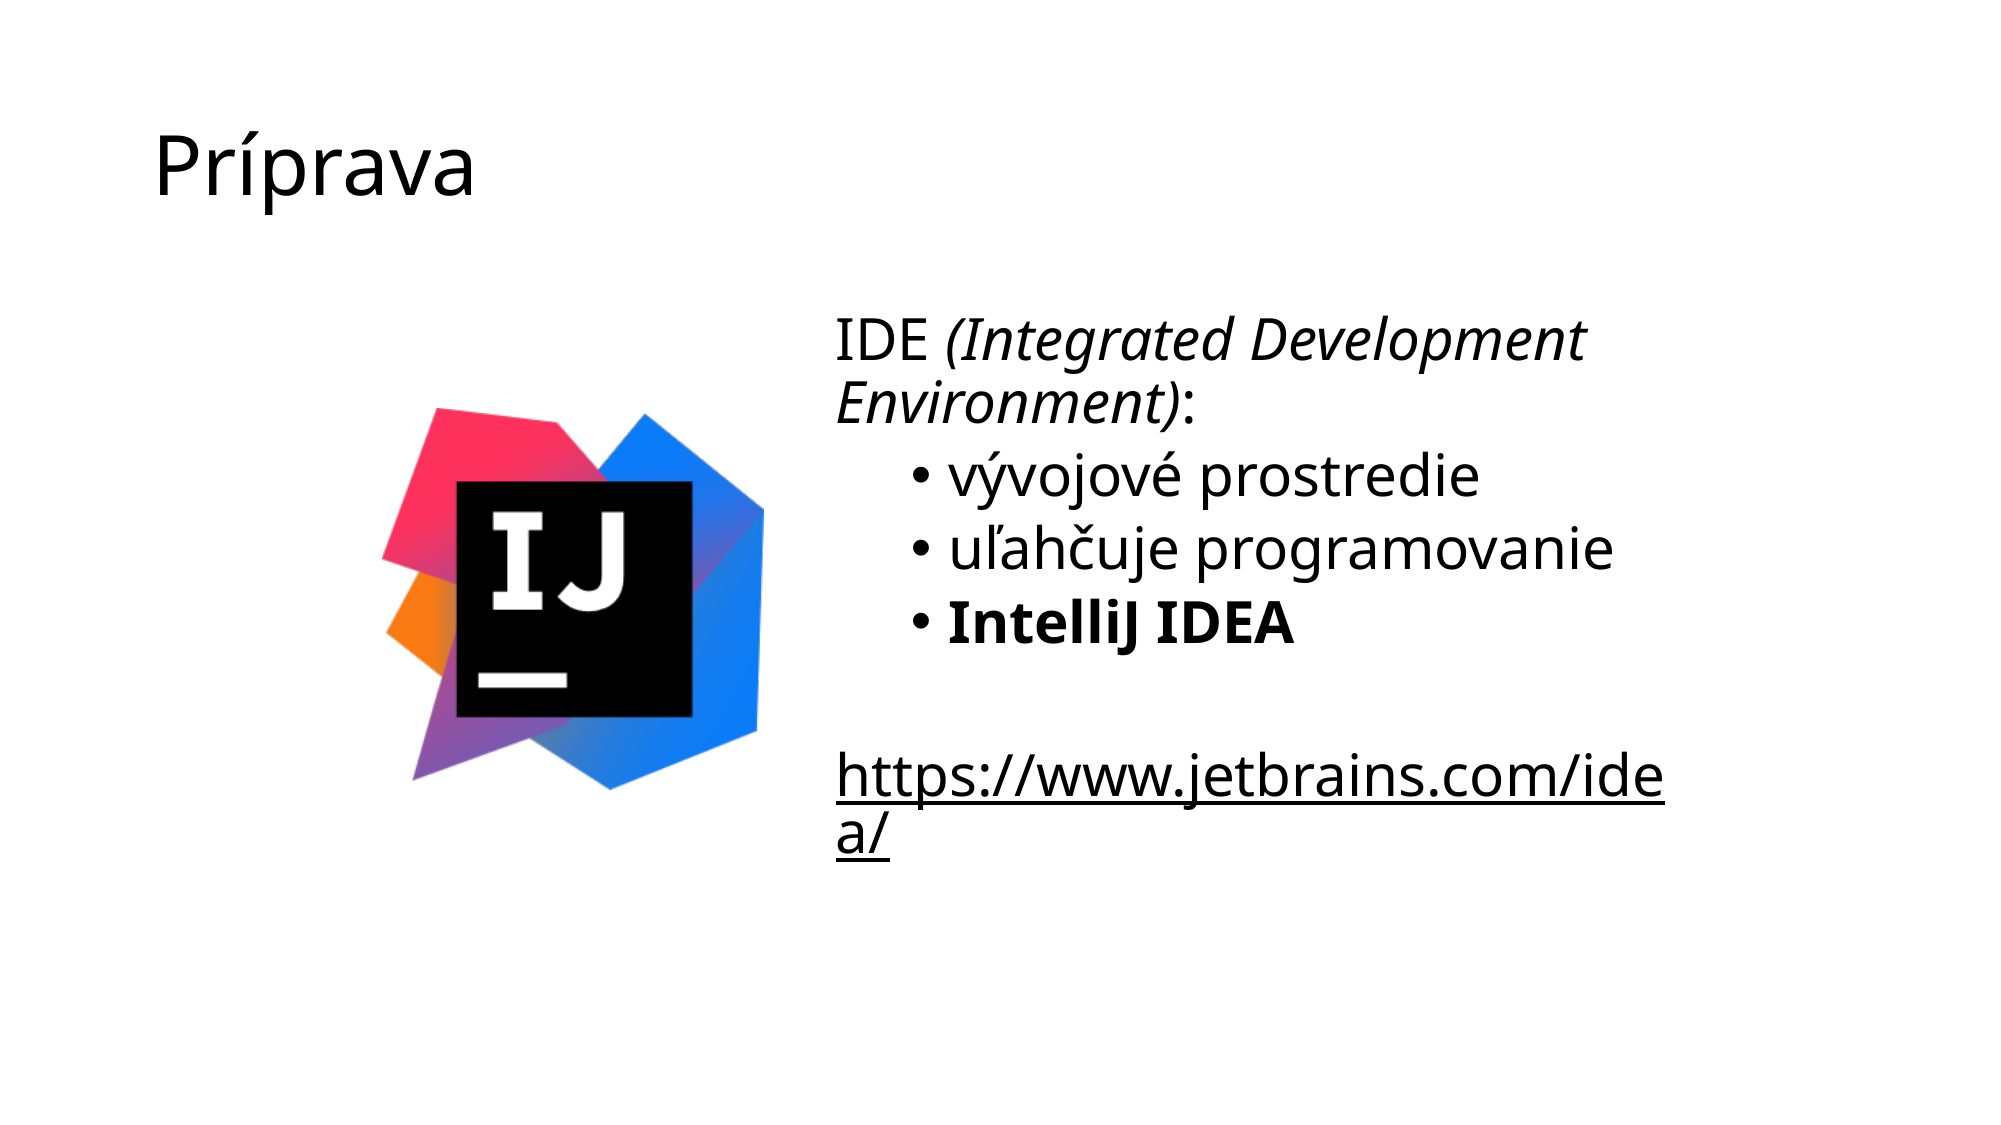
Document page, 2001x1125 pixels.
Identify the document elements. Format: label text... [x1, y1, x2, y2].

picture [381, 408, 764, 790]
title Príprava [137, 59, 1863, 278]
list IDE (Integrated Development Environment): vývojové prostredie uľahčuje programovanie IntelliJ IDEA https://www.jetbrains.com/idea/ [820, 302, 1688, 963]
